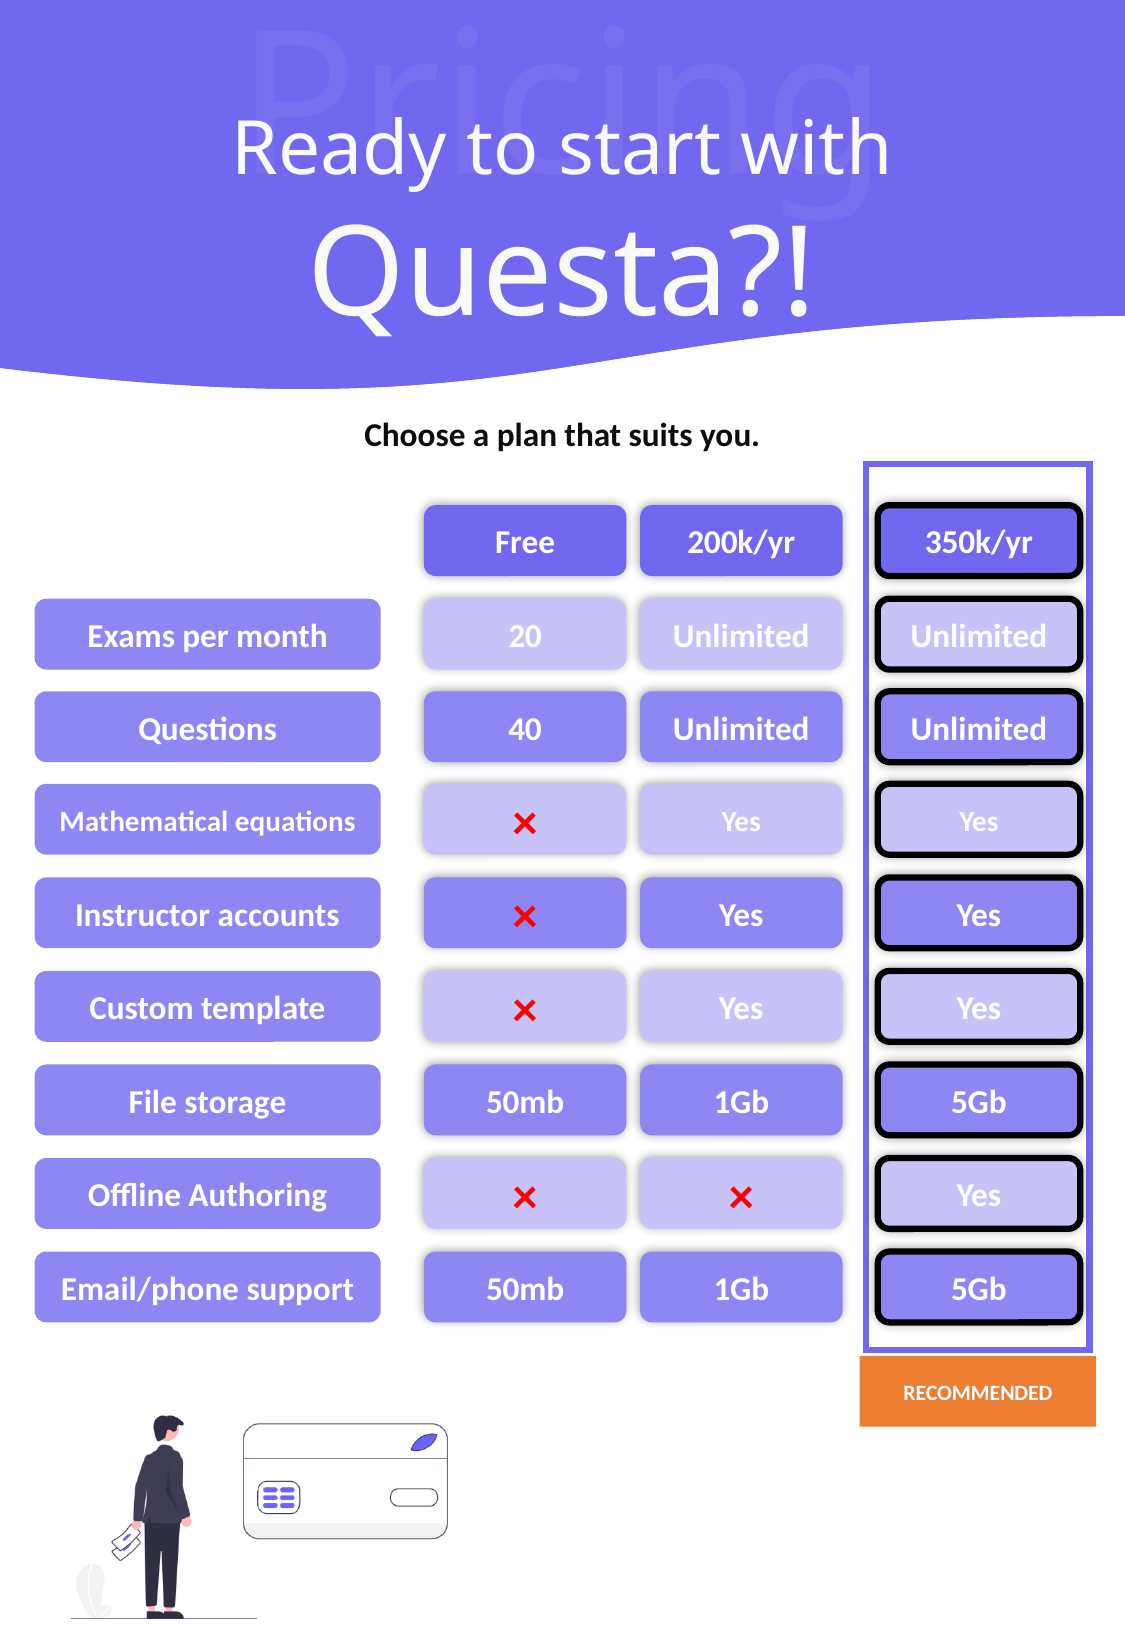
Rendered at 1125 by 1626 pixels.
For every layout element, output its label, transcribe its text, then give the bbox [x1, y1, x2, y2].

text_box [423, 505, 627, 1323]
text_box Choose a plan that suits you. [324, 405, 801, 461]
text_box [865, 463, 1091, 1351]
text_box RECOMMENDED [859, 1355, 1097, 1428]
picture [12, 1376, 506, 1620]
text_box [877, 505, 1081, 1323]
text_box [640, 505, 843, 1323]
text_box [34, 598, 381, 1323]
text_box Ready to start with Questa?! [128, 92, 996, 348]
